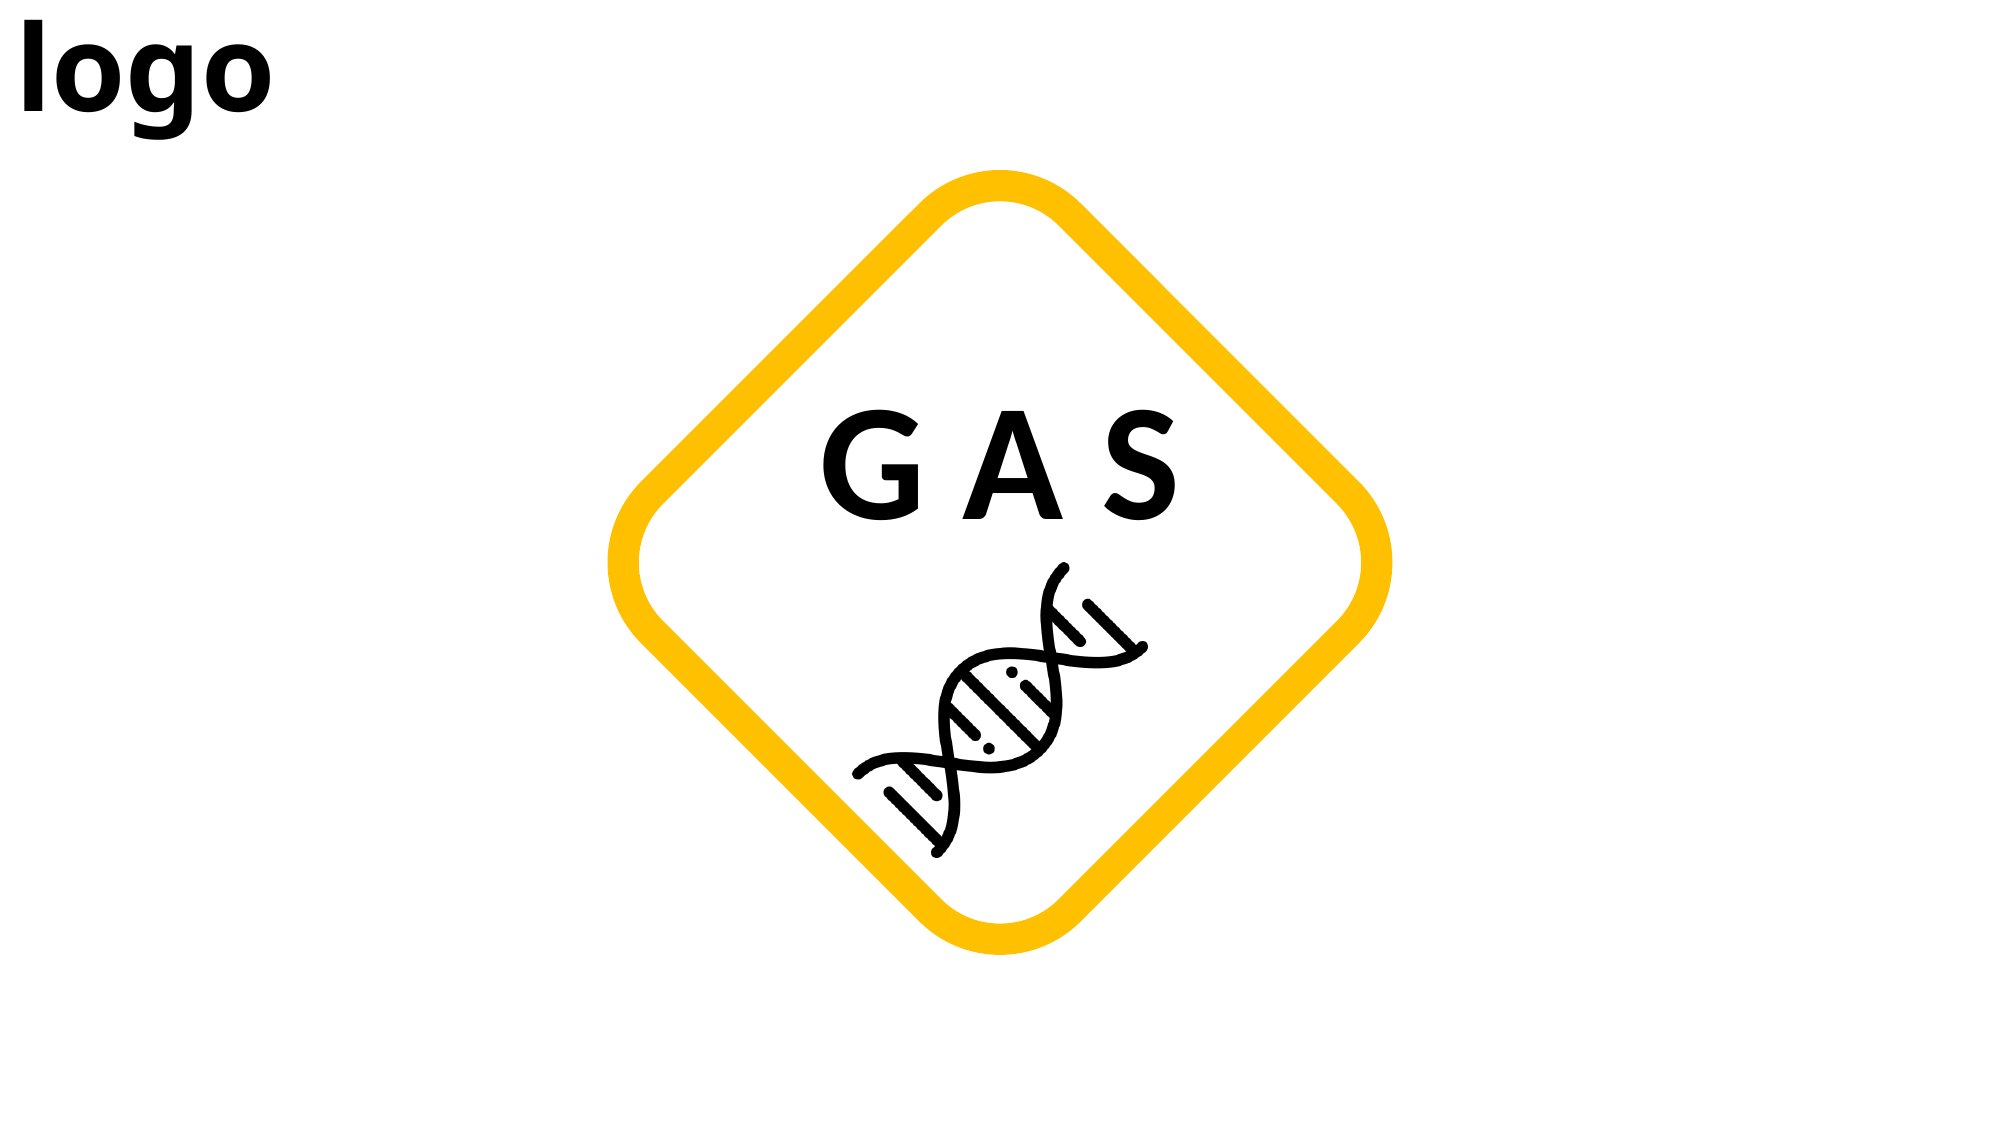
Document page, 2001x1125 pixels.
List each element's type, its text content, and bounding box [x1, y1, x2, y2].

text_box logo [0, 0, 1725, 145]
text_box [704, 267, 1296, 858]
